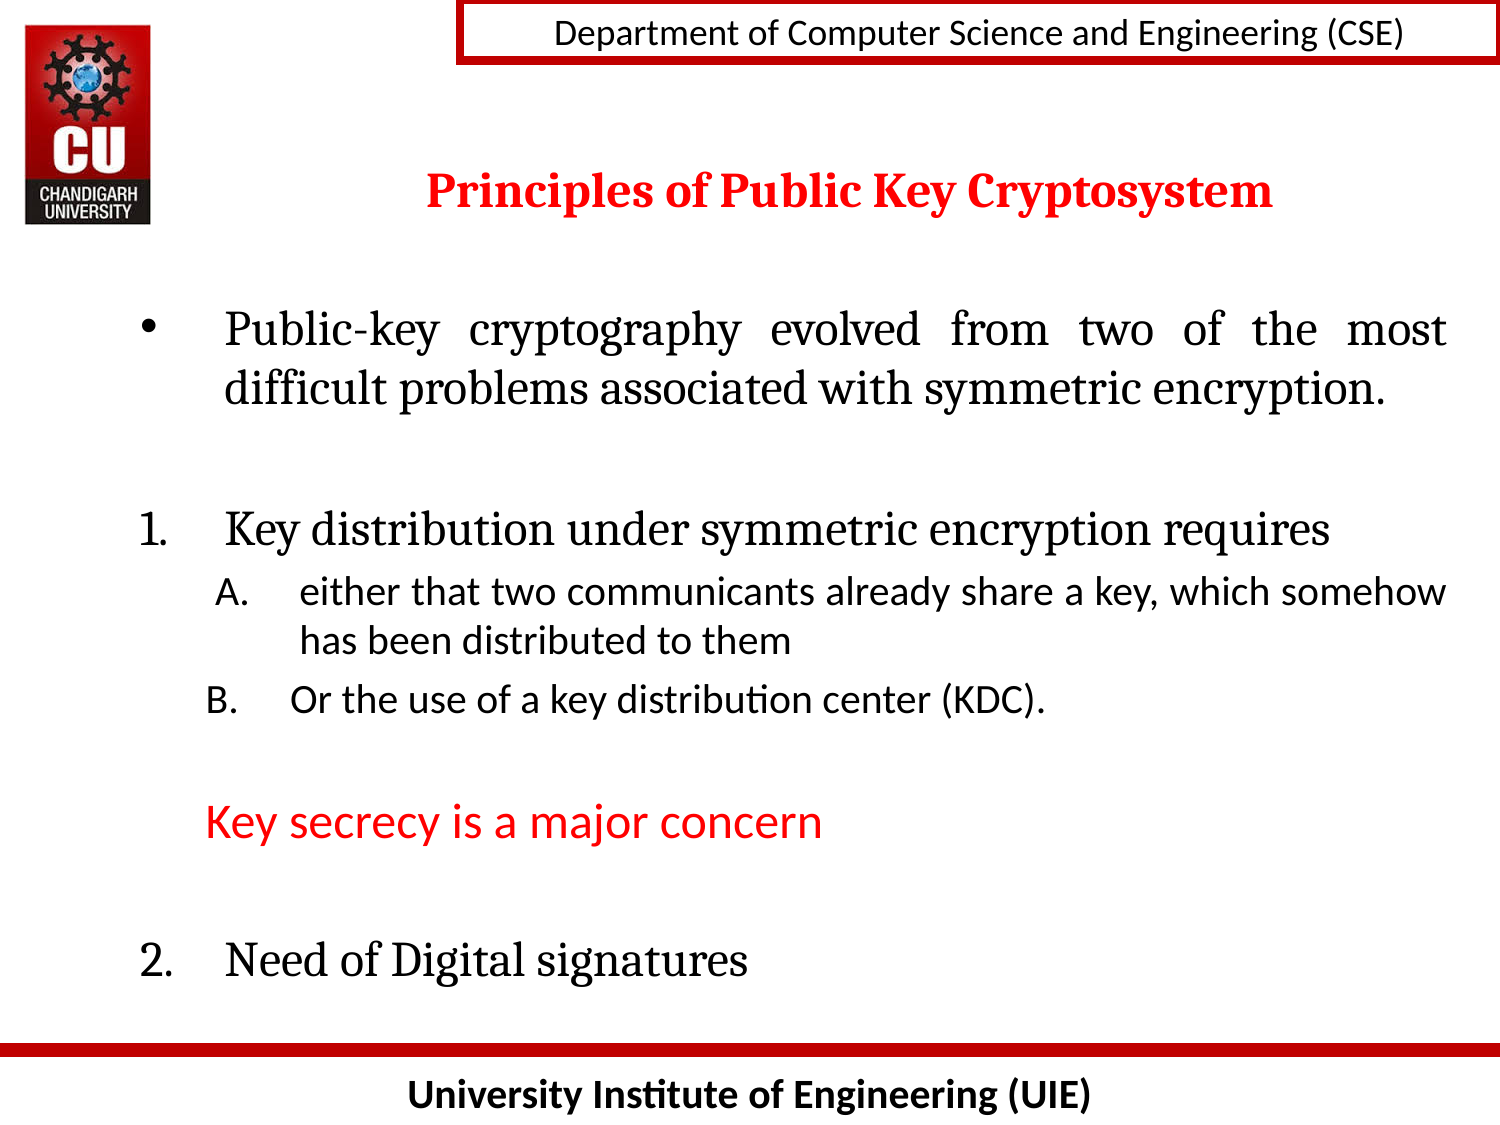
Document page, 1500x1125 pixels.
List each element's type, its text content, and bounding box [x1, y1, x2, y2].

title Principles of Public Key Cryptosystem [200, 137, 1500, 238]
picture [24, 24, 151, 225]
list Public-key cryptography evolved from two of the most difficult problems associated with symmetric encryption. Key distribution under symmetric encryption requires either that two communicants already share a key, which somehow has been distributed to them Or the use of a key distribution center (KDC). Key secrecy is a major concern Need of Digital signatures [125, 287, 1463, 1025]
